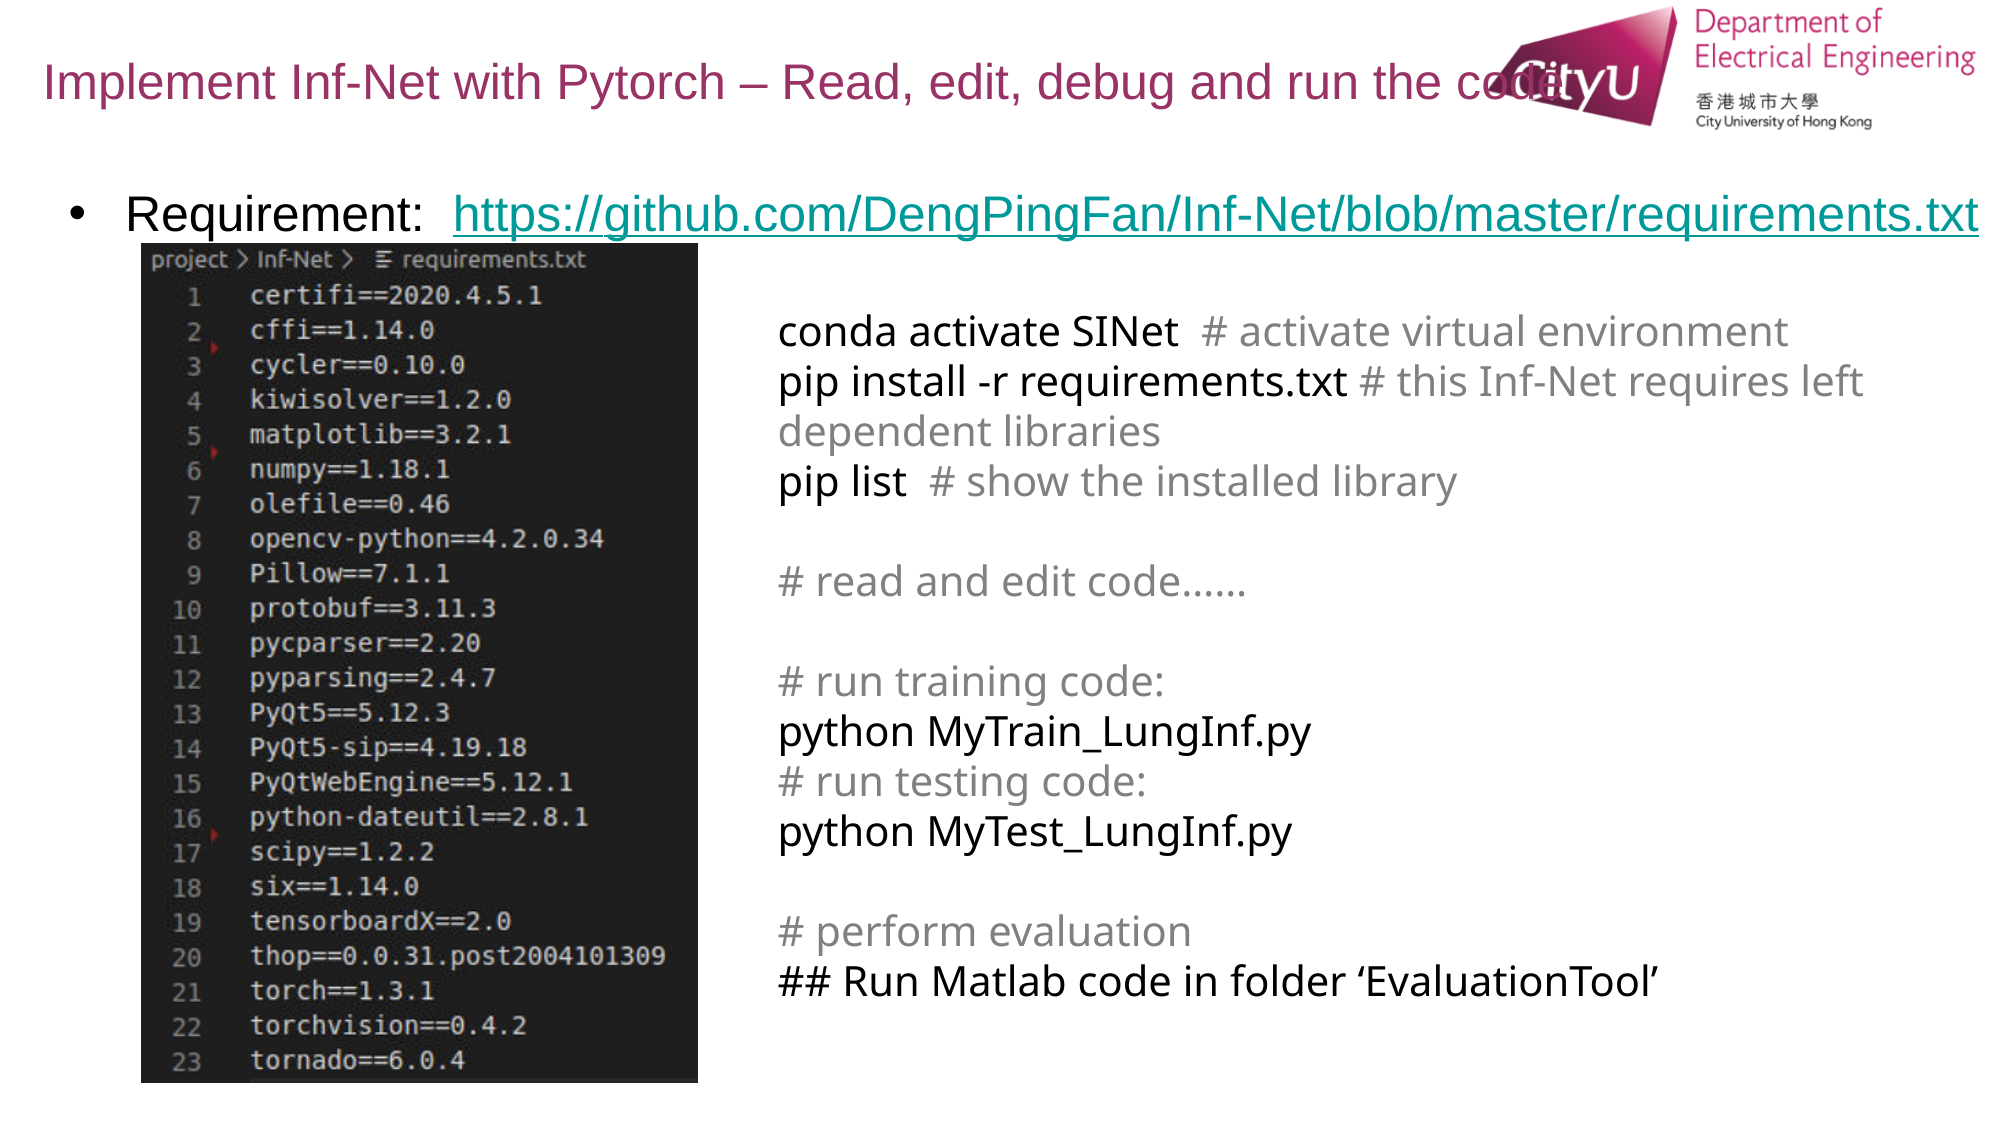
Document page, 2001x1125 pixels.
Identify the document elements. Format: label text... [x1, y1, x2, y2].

text_box Implement Inf-Net with Pytorch – Read, edit, debug and run the code [27, 42, 1462, 118]
text_box conda activate SINet # activate virtual environment pip install -r requirements.txt # this Inf-Net requires left dependent libraries pip list # show the installed library # read and edit code…… # run training code: python MyTrain_LungInf.py # run testing code: python MyTest_LungInf.py # perform evaluation ## Run Matlab code in folder ‘EvaluationTool’ [762, 297, 1935, 1013]
picture [1467, 6, 2000, 133]
text_box Requirement: https://github.com/DengPingFan/Inf-Net/blob/master/requirements.txt [0, 162, 2000, 250]
picture [140, 243, 698, 1083]
